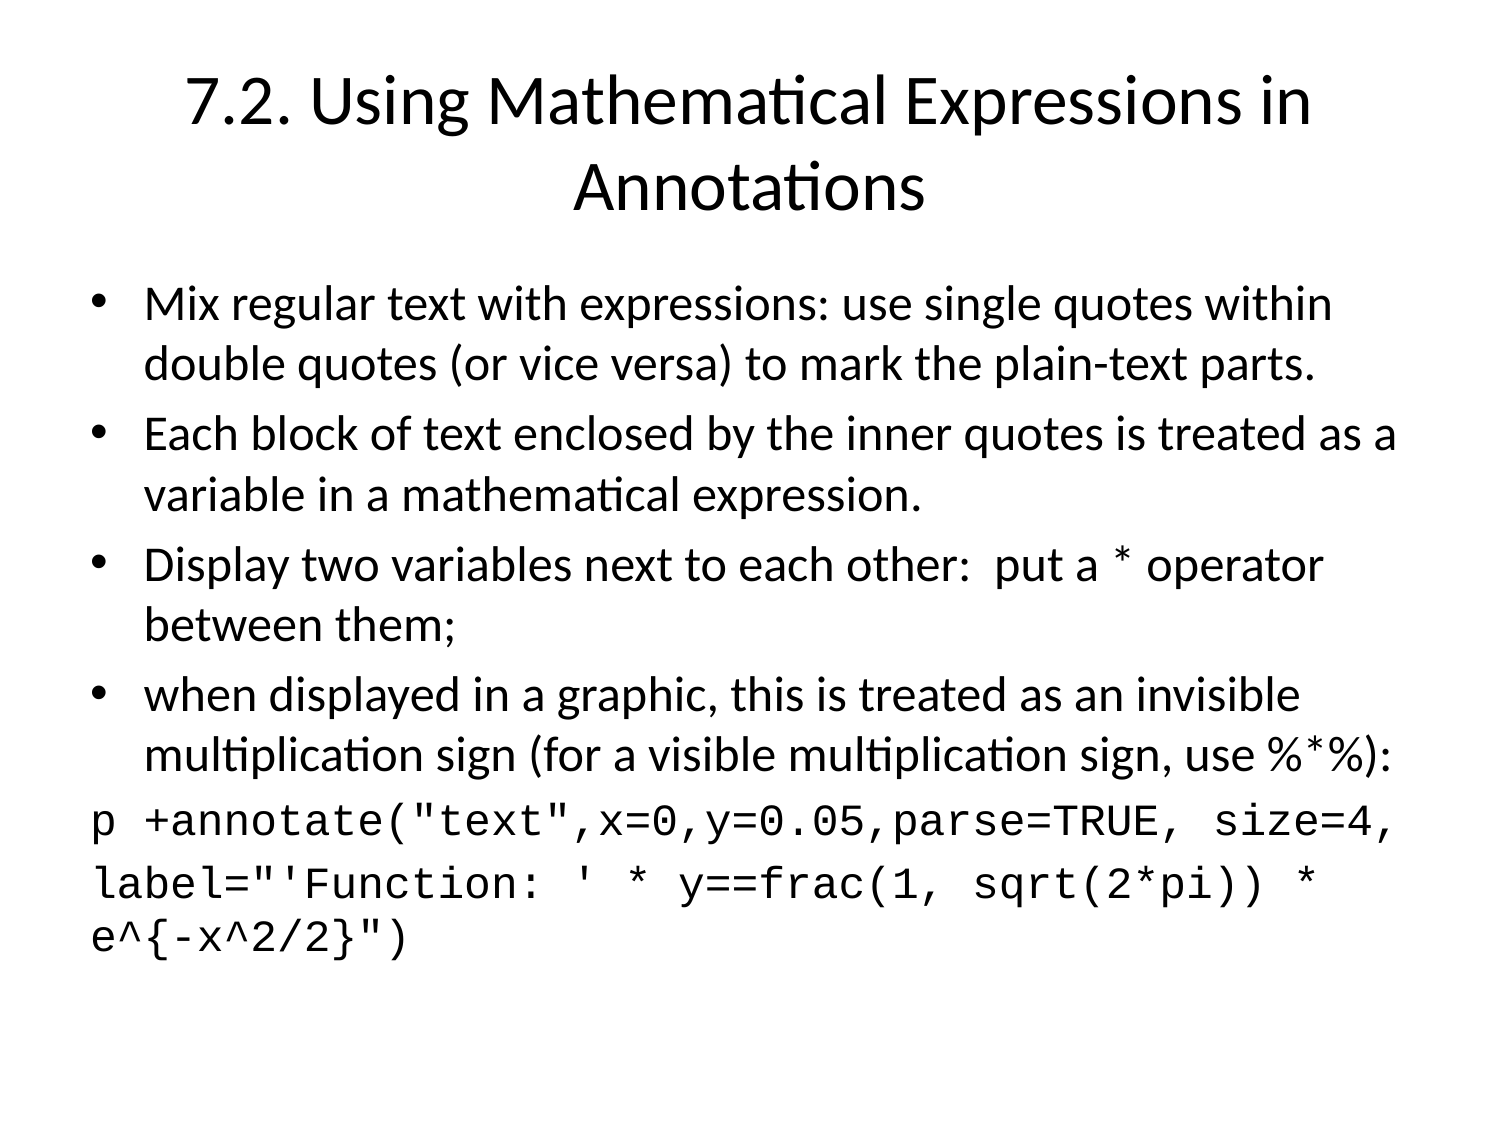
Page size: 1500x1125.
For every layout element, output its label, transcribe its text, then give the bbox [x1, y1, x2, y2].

title 7.2. Using Mathematical Expressions in Annotations [75, 45, 1425, 233]
list Mix regular text with expressions: use single quotes within double quotes (or vice versa) to mark the plain-text parts. Each block of text enclosed by the inner quotes is treated as a variable in a mathematical expression. Display two variables next to each other: put a * operator between them; when displayed in a graphic, this is treated as an invisible multiplication sign (for a visible multiplication sign, use %*%): p +annotate("text",x=0,y=0.05,parse=TRUE, size=4, label="'Function: ' * y==frac(1, sqrt(2*pi)) * e^{-x^2/2}") [75, 262, 1425, 1005]
